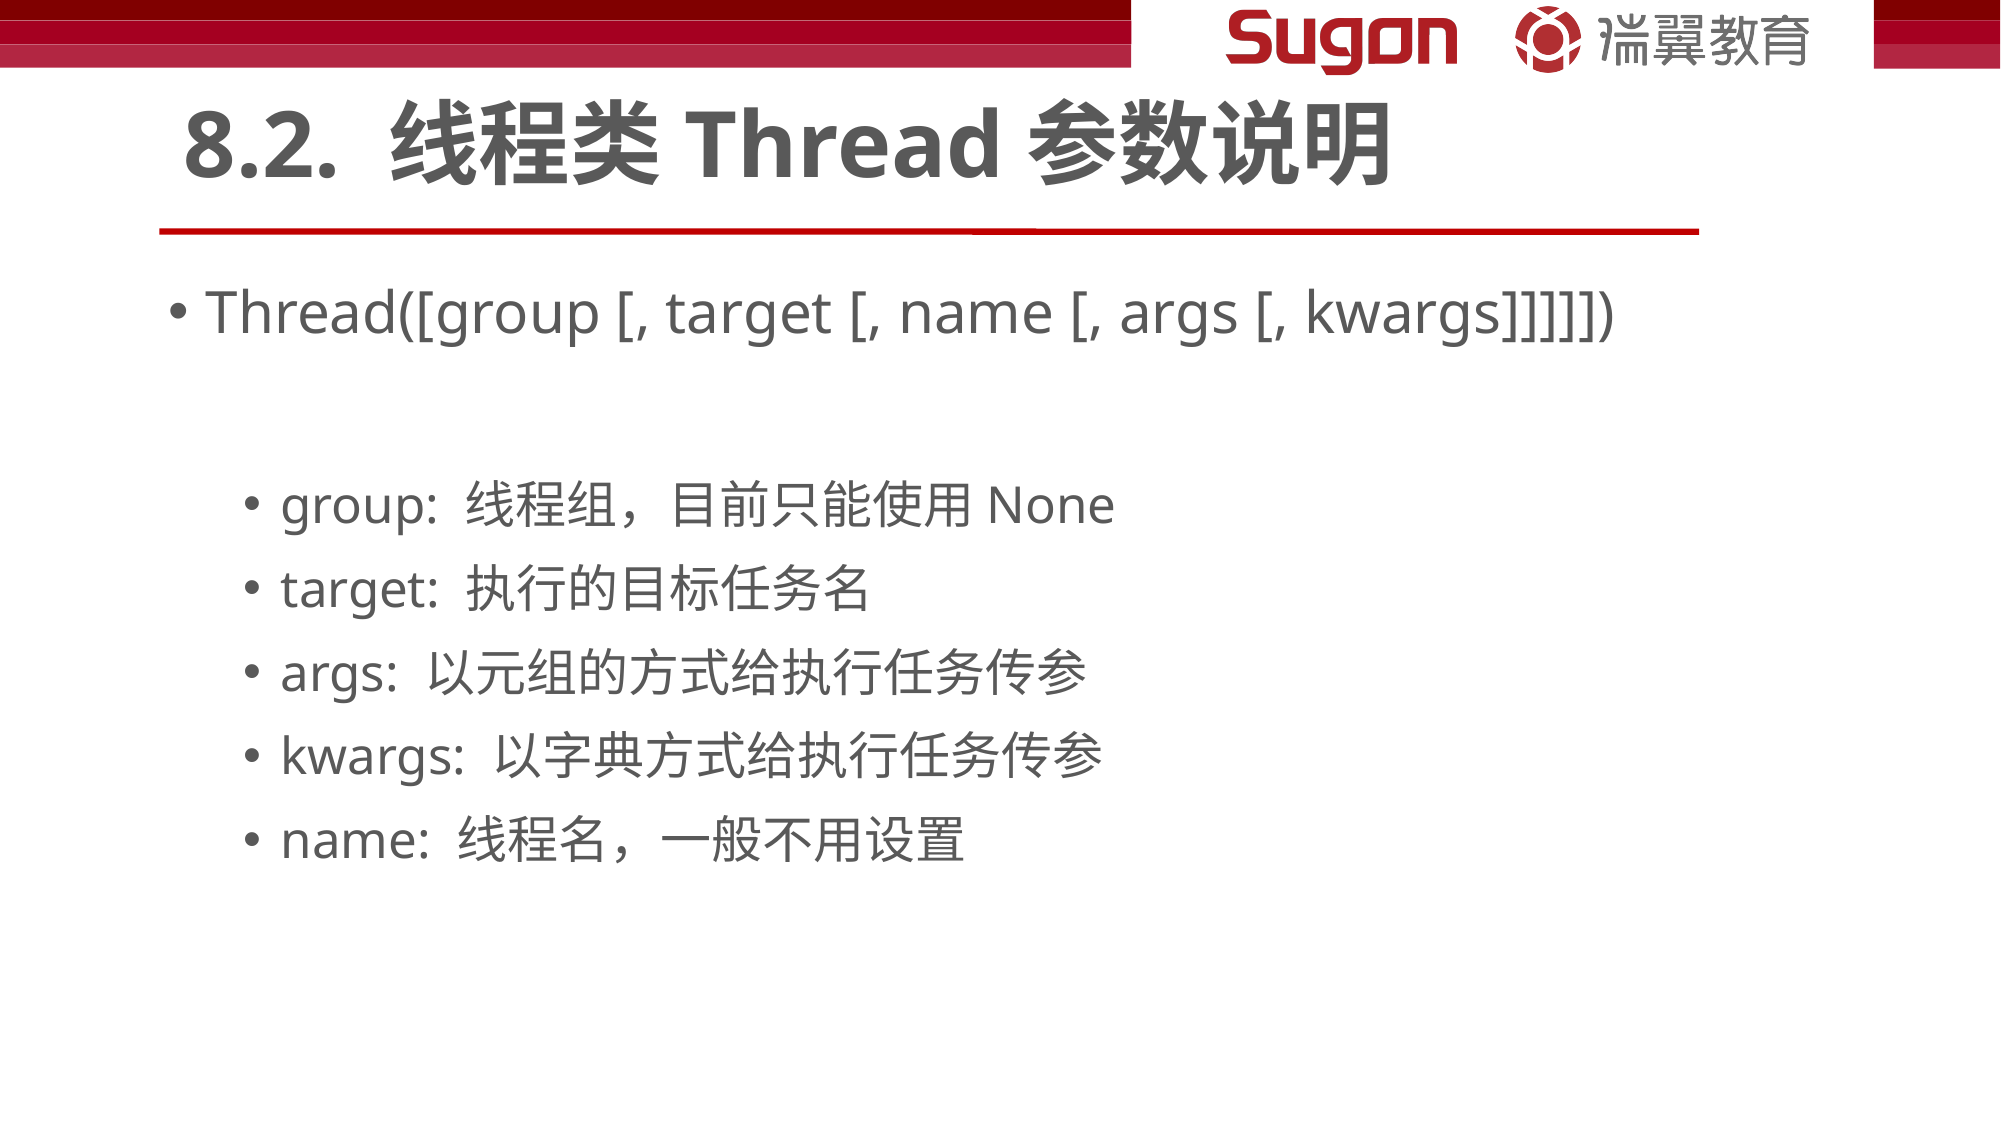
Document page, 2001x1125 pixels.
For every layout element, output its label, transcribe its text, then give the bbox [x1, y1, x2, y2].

list Thread([group [, target [, name [, args [, kwargs]]]]]) group: 线程组，目前只能使用None target: 执行的目标任务名 args: 以元组的方式给执行任务传参 kwargs: 以字典方式给执行任务传参 name: 线程名，一般不用设置 [153, 253, 1879, 1028]
picture [1194, 0, 1484, 91]
title 8.2. 线程类Thread参数说明 [169, 91, 1895, 214]
picture [1515, 6, 1809, 73]
